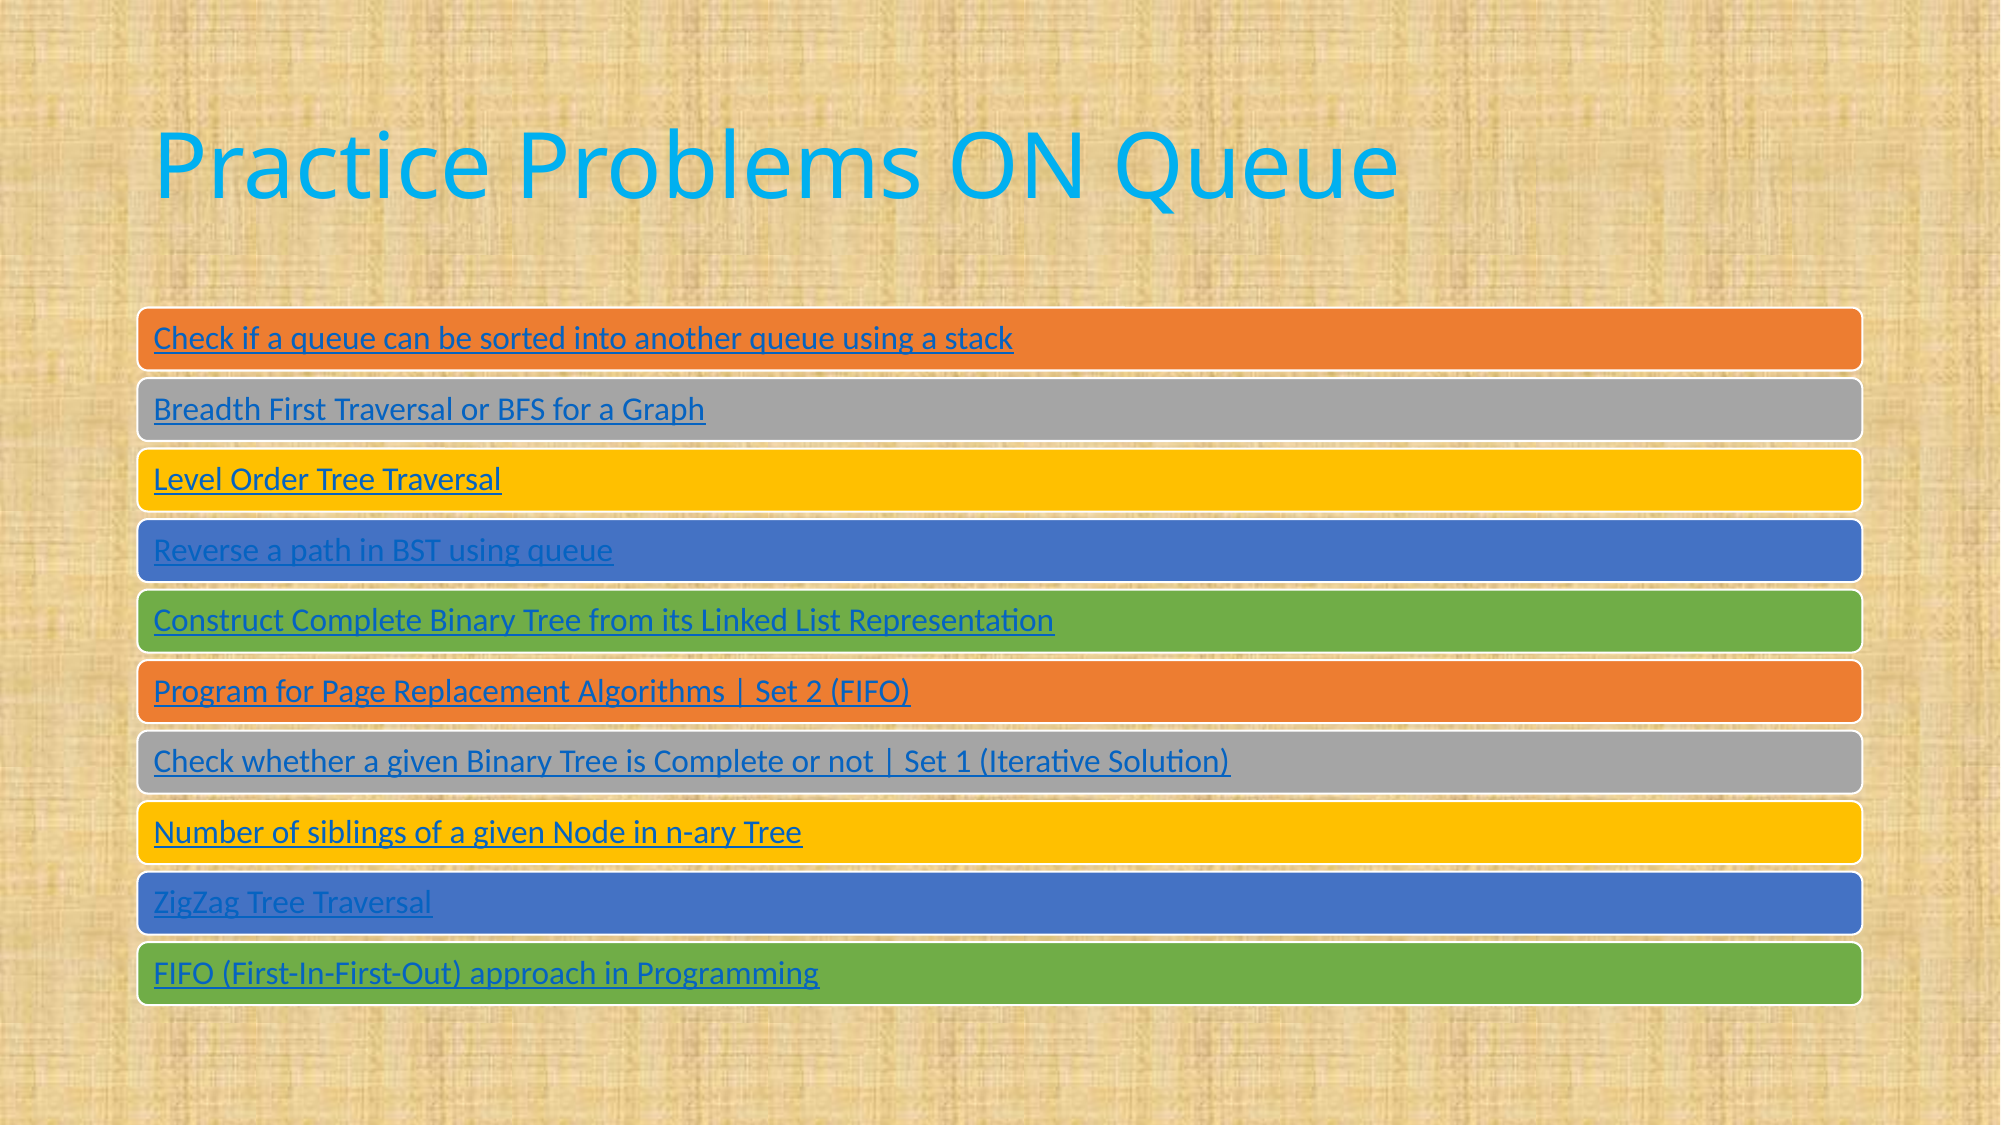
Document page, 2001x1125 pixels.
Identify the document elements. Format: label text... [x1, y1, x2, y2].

title Practice Problems ON Queue [137, 59, 1863, 278]
picture [0, 0, 2001, 1125]
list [137, 299, 1863, 1014]
